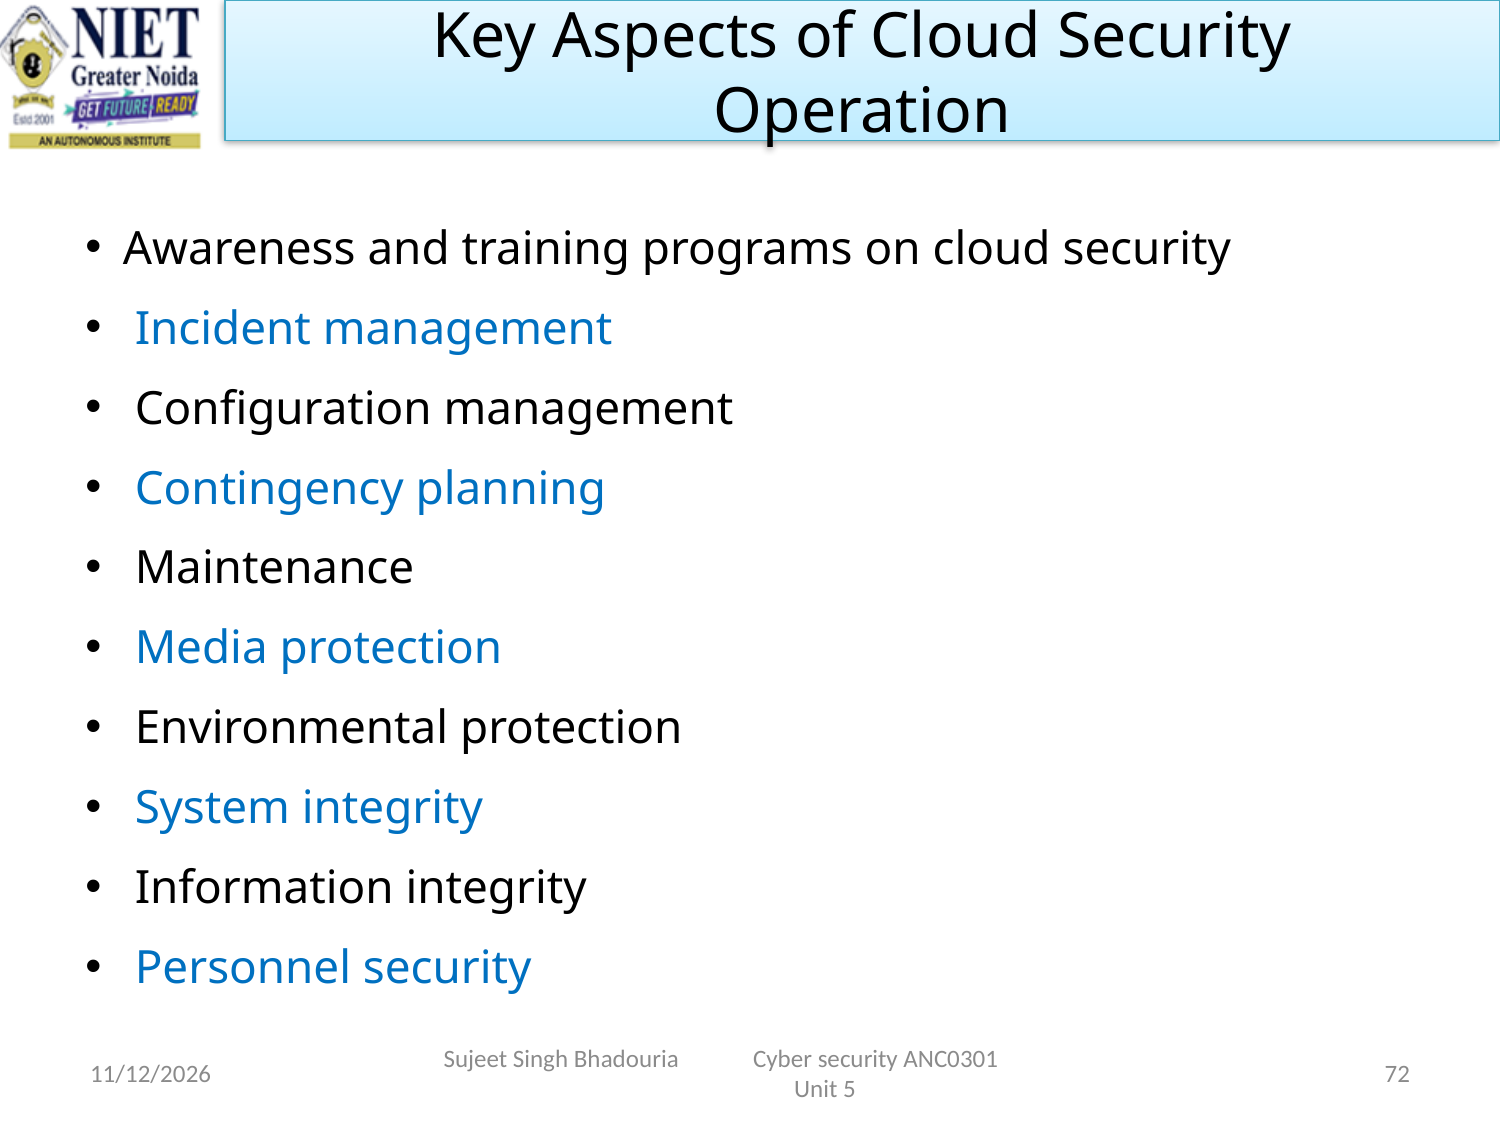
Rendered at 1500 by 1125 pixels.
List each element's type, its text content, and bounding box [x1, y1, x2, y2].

slide_number 72 [1074, 1043, 1425, 1103]
footer Sujeet Singh Bhadouria Cyber security ANC0301 Unit 5 [412, 1043, 1074, 1103]
list Awareness and training programs on cloud security Incident management Configuration management Contingency planning Maintenance Media protection Environmental protection System integrity Information integrity Personnel security [70, 210, 1461, 1043]
picture [0, 0, 207, 154]
text_box Key Aspects of Cloud Security Operation [224, 0, 1500, 141]
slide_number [75, 1043, 412, 1103]
